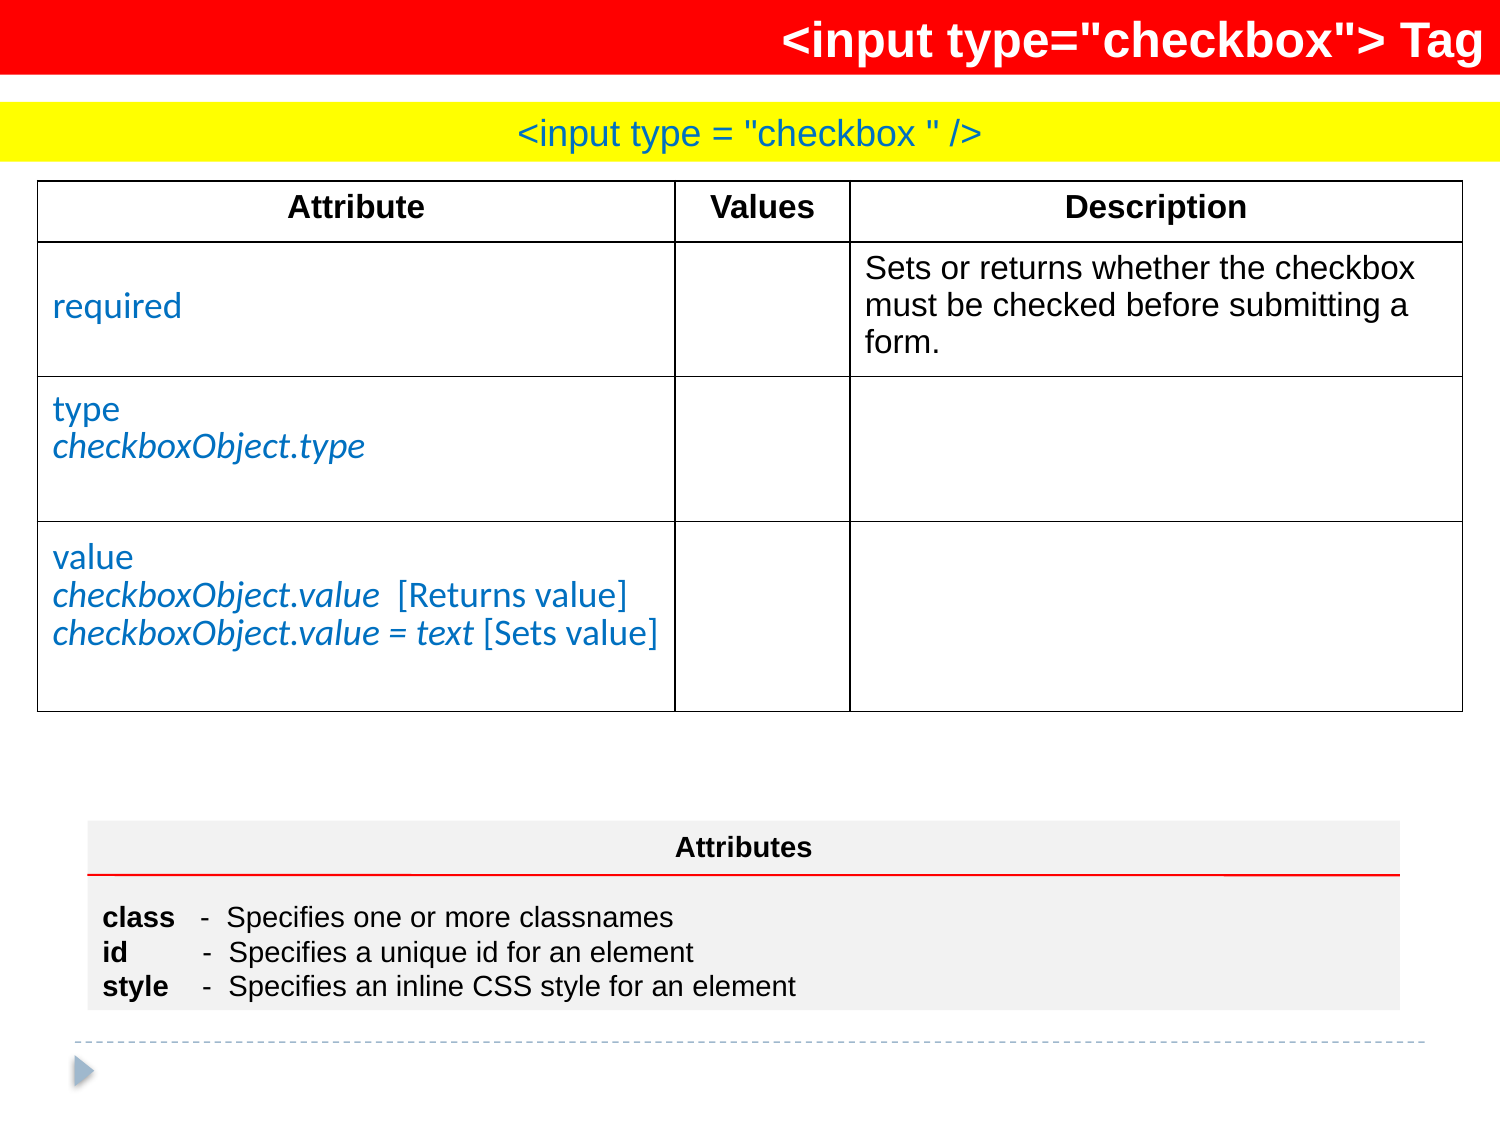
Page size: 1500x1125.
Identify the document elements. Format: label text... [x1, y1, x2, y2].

table_cell [676, 522, 849, 711]
table_header Description [851, 182, 1462, 241]
table_header Attribute [38, 182, 674, 241]
table_cell value checkboxObject.value [Returns value] checkboxObject.value = text [Sets value] [38, 522, 674, 711]
table_header Values [676, 182, 849, 241]
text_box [87, 820, 1401, 1013]
text_box <input type = "checkbox " /> [0, 101, 1500, 162]
table_cell required [38, 243, 674, 376]
table_cell [676, 243, 849, 376]
table_cell Sets or returns whether the checkbox must be checked before submitting a form. [851, 243, 1462, 376]
text_box <input type="checkbox"> Tag [0, 0, 1500, 75]
table_cell [851, 522, 1462, 711]
table_cell type checkboxObject.type [38, 377, 674, 521]
table_cell [851, 377, 1462, 521]
table_cell [676, 377, 849, 521]
